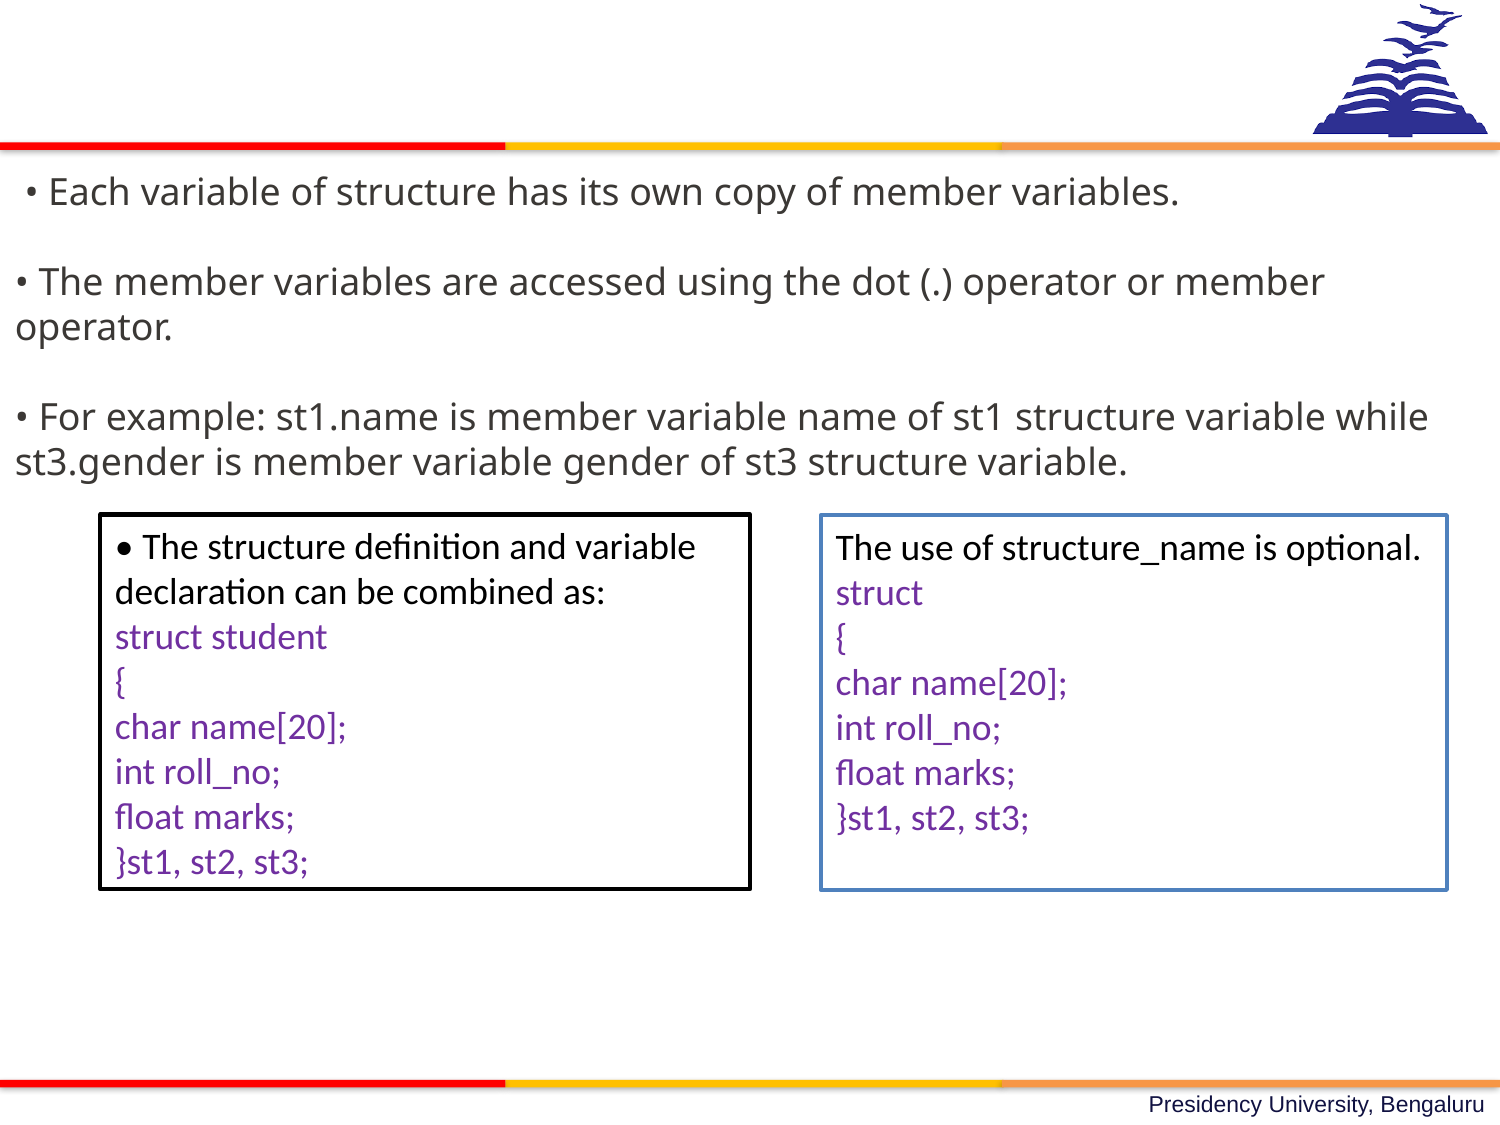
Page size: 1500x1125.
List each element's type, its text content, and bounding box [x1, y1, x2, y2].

text_box The use of structure_name is optional. struct { char name[20]; int roll_no; float marks; }st1, st2, st3; [819, 513, 1449, 892]
picture [1312, 4, 1488, 138]
text_box • The structure definition and variable declaration can be combined as: struct student { char name[20]; int roll_no; float marks; }st1, st2, st3; [98, 512, 752, 891]
text_box • Each variable of structure has its own copy of member variables. • The member variables are accessed using the dot (.) operator or member operator. • For example: st1.name is member variable name of st1 structure variable while st3.gender is member variable gender of st3 structure variable. [0, 160, 1500, 626]
